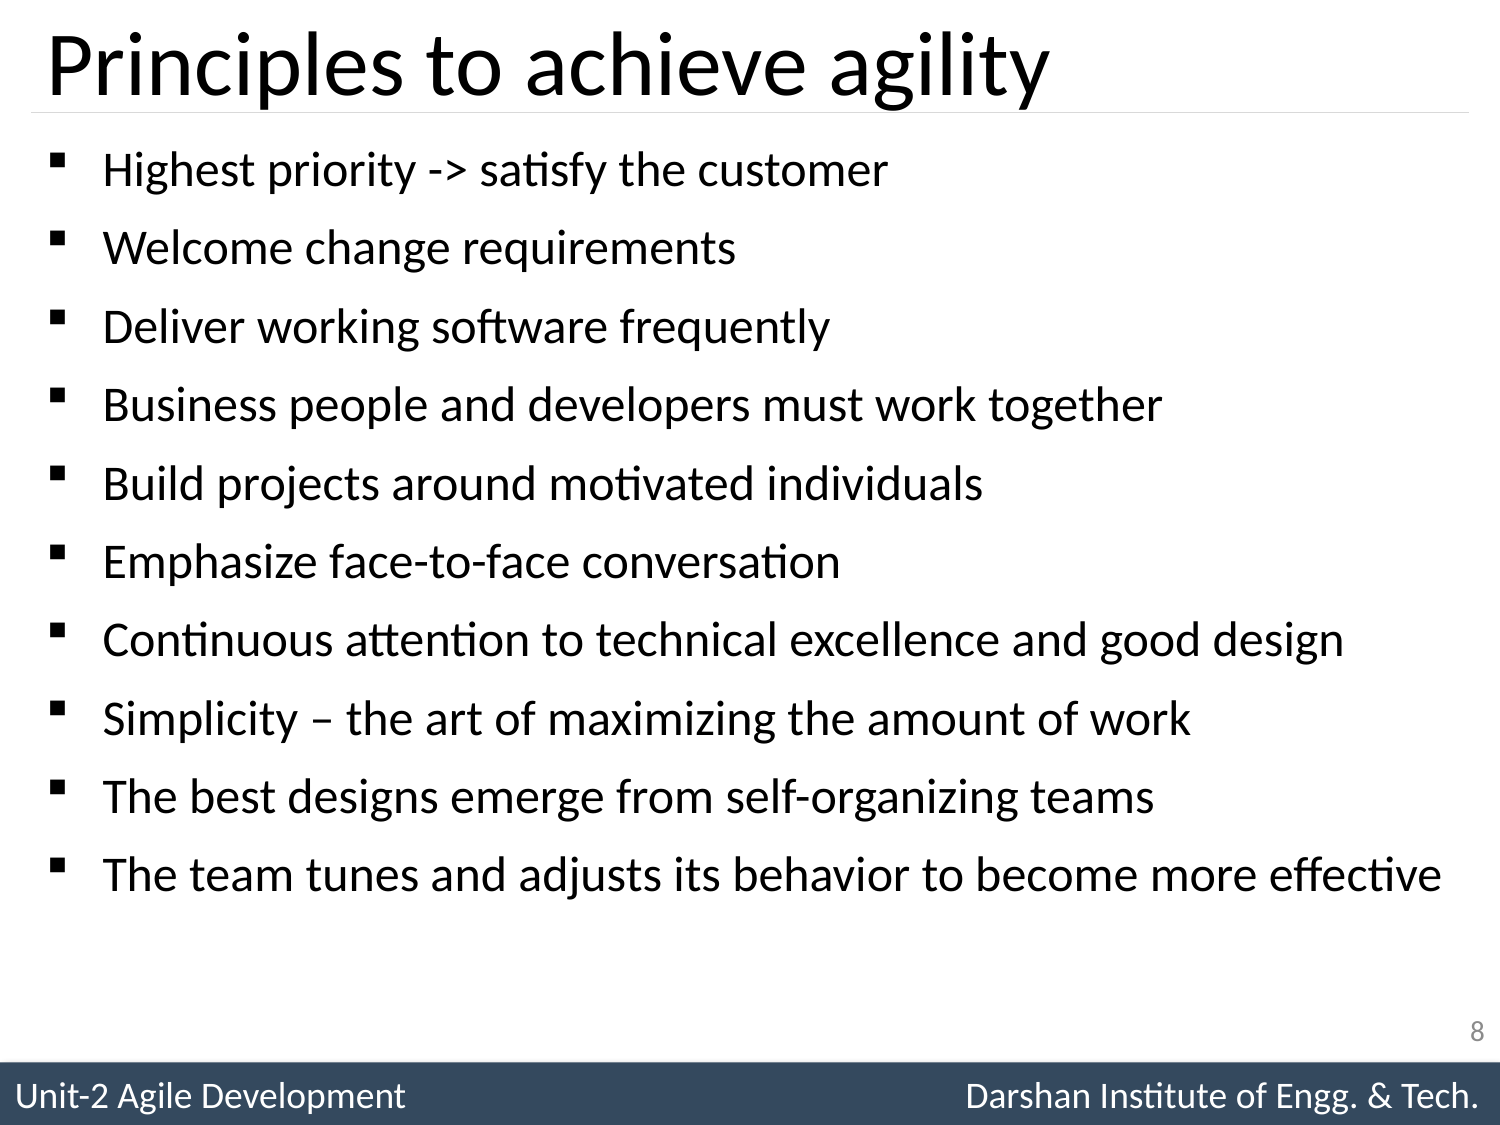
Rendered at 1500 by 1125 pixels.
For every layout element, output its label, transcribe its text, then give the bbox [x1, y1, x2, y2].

title Principles to achieve agility [31, 0, 1469, 120]
slide_number 8 [1149, 999, 1500, 1060]
list Highest priority -> satisfy the customer Welcome change requirements Deliver working software frequently Business people and developers must work together Build projects around motivated individuals Emphasize face-to-face conversation Continuous attention to technical excellence and good design Simplicity – the art of maximizing the amount of work The best designs emerge from self-organizing teams The team tunes and adjusts its behavior to become more effective [31, 120, 1469, 1046]
